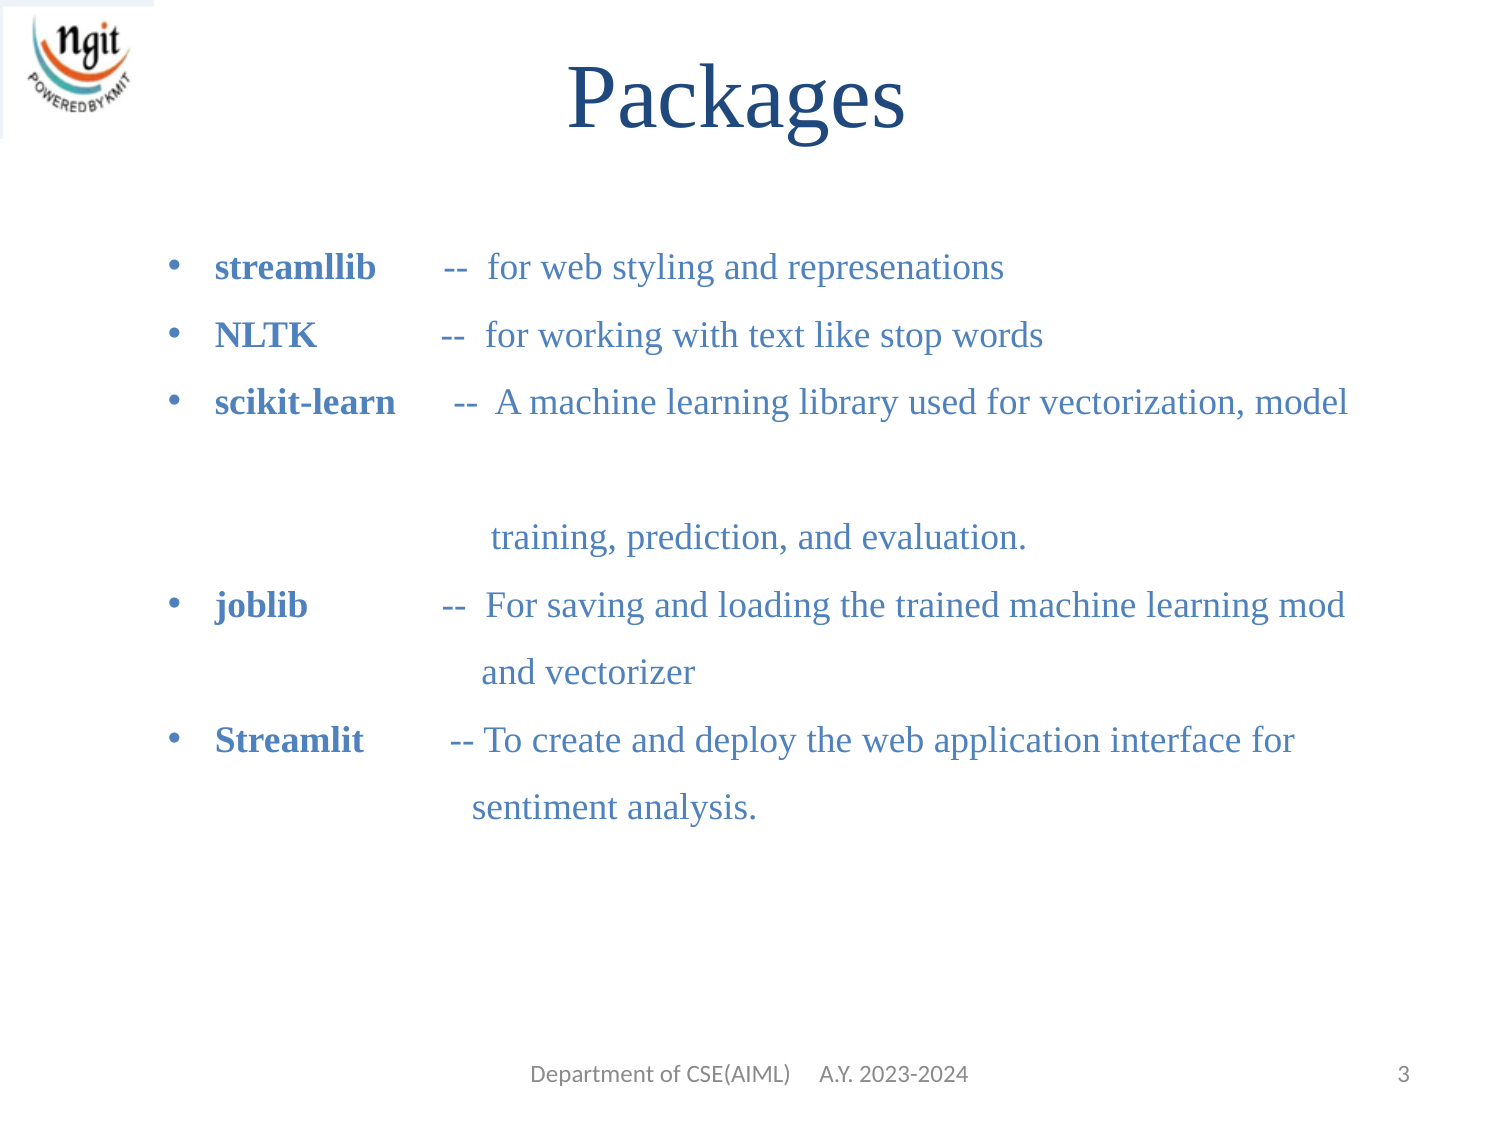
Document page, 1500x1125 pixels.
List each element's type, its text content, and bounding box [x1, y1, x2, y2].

slide_number 3 [1074, 1042, 1425, 1103]
text_box streamllib -- for web styling and represenations NLTK -- for working with text like stop words scikit-learn -- A machine learning library used for vectorization, model training, prediction, and evaluation. joblib -- For saving and loading the trained machine learning mod and vectorizer Streamlit -- To create and deploy the web application interface for sentiment analysis. [153, 212, 1425, 1015]
title Packages [193, 22, 1281, 160]
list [0, 0, 154, 140]
footer Department of CSE(AIML) A.Y. 2023-2024 [512, 1042, 988, 1103]
